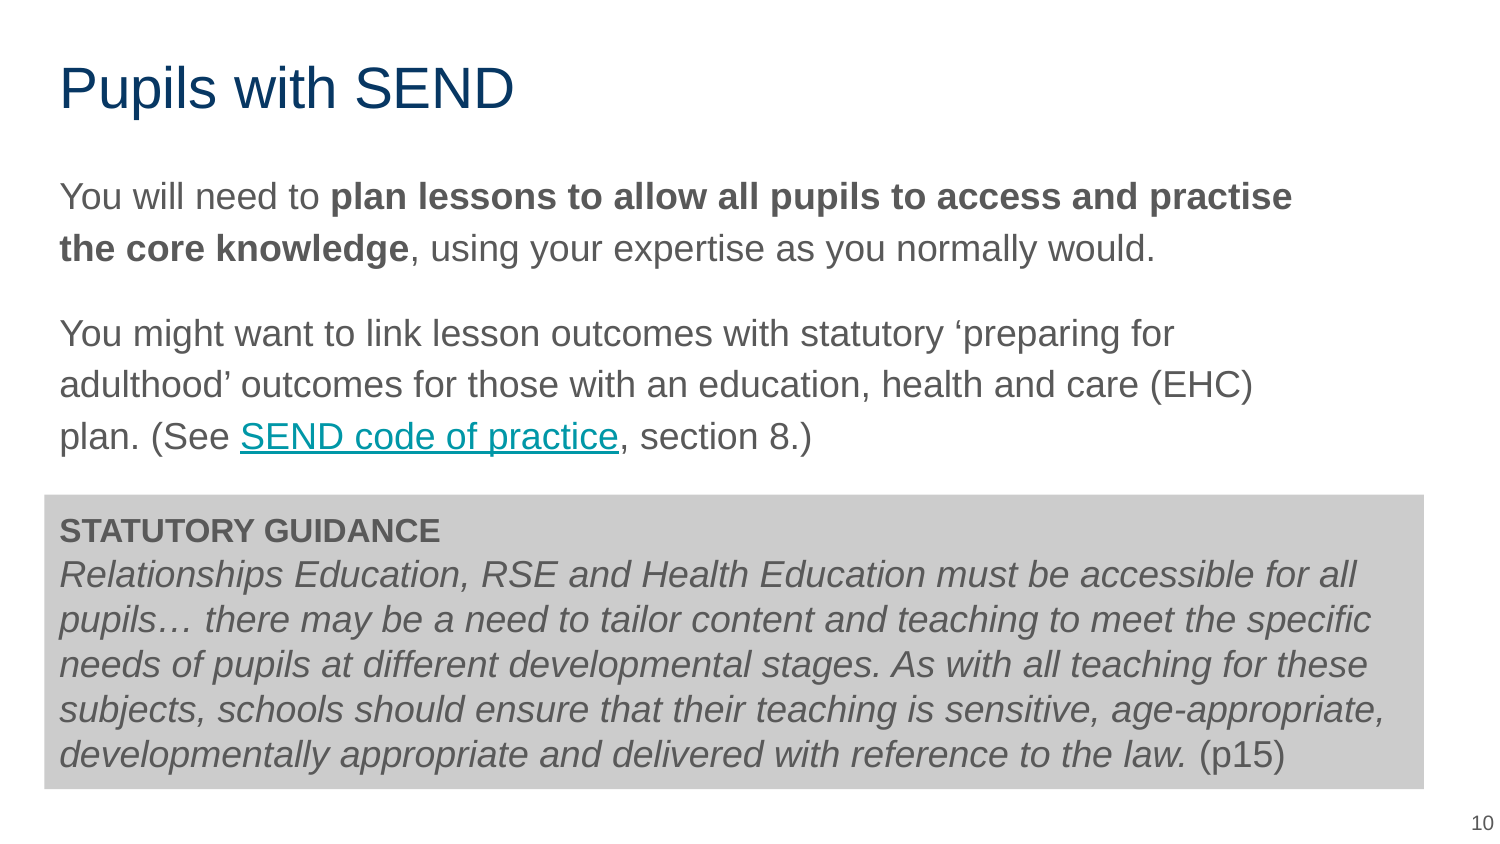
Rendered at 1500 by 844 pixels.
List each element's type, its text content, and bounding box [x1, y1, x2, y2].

text_box STATUTORY GUIDANCE Relationships Education, RSE and Health Education must be accessible for all pupils… there may be a need to tailor content and teaching to meet the specific needs of pupils at different developmental stages. As with all teaching for these subjects, schools should ensure that their teaching is sensitive, age-appropriate, developmentally appropriate and delivered with reference to the law. (p15) [44, 494, 1424, 790]
list You will need to plan lessons to allow all pupils to access and practise the core knowledge, using your expertise as you normally would. You might want to link lesson outcomes with statutory ‘preparing for adulthood’ outcomes for those with an education, health and care (EHC) plan. (See SEND code of practice, section 8.) [44, 150, 1333, 494]
slide_number ‹#› [1419, 789, 1500, 844]
title Pupils with SEND [44, 35, 1007, 130]
